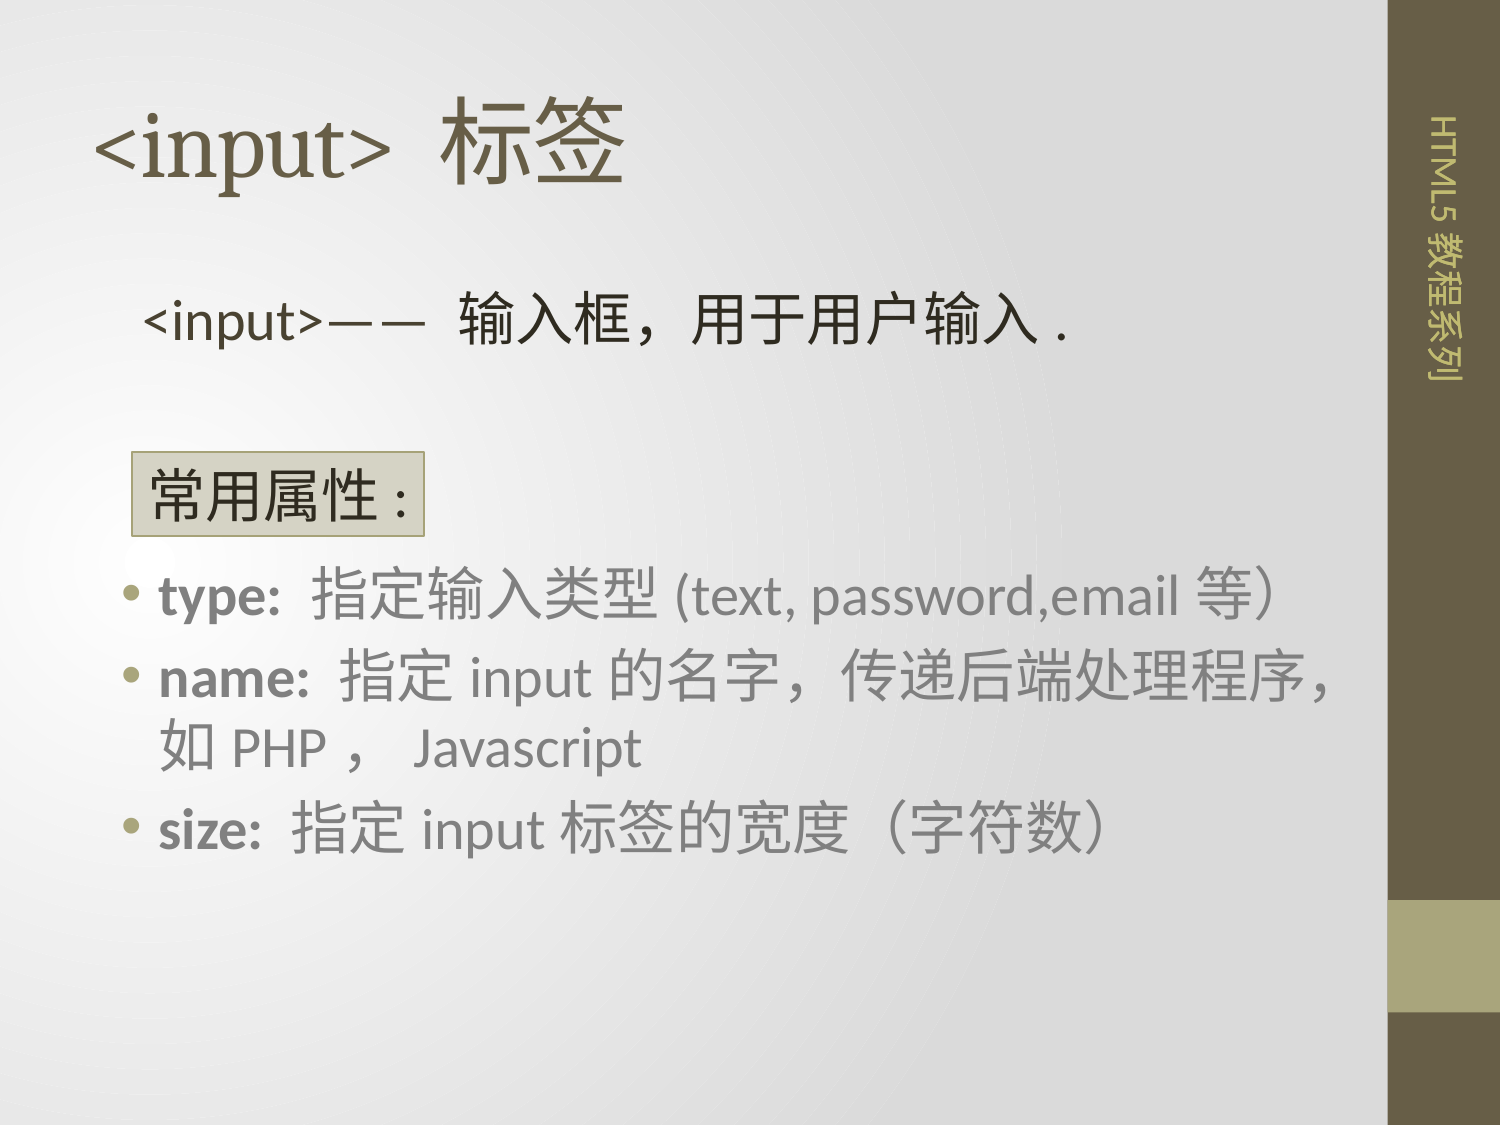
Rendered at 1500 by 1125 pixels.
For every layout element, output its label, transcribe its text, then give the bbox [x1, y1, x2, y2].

text_box 常用属性: [131, 451, 425, 537]
text_box type: 指定输入类型(text, password,email等） name: 指定input的名字，传递后端处理程序，如PHP，Javascript size: 指定input标签的宽度（字符数） [87, 549, 1375, 788]
title <input> 标签 [75, 45, 1325, 233]
text_box <input>—— 输入框，用于用户输入. [127, 275, 1084, 360]
